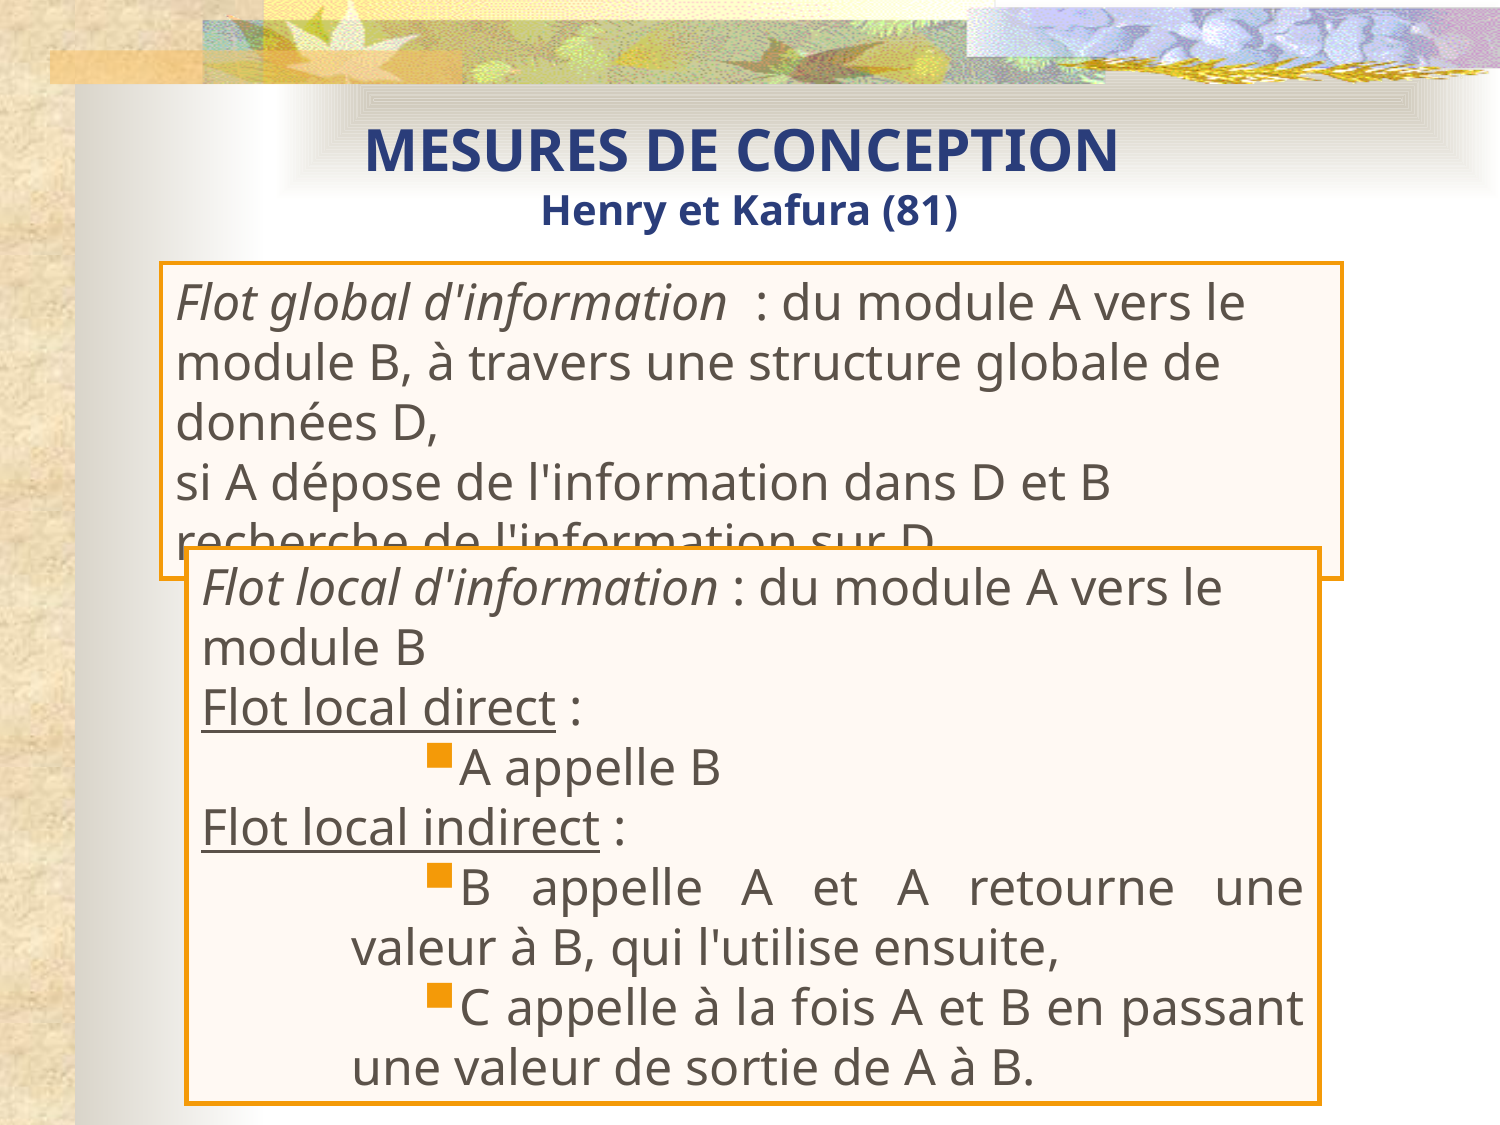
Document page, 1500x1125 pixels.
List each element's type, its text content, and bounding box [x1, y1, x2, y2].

text_box Flot local d'information : du module A vers le module B Flot local direct : A appelle B Flot local indirect : B appelle A et A retourne une valeur à B, qui l'utilise ensuite, C appelle à la fois A et B en passant une valeur de sortie de A à B. [186, 548, 1320, 1104]
picture [0, 0, 1500, 1125]
text_box Flot global d'information : du module A vers le module B, à travers une structure globale de données D, si A dépose de l'information dans D et B recherche de l'information sur D. [160, 262, 1343, 579]
title MESURES DE CONCEPTION Henry et Kafura (81) [111, 45, 1388, 242]
